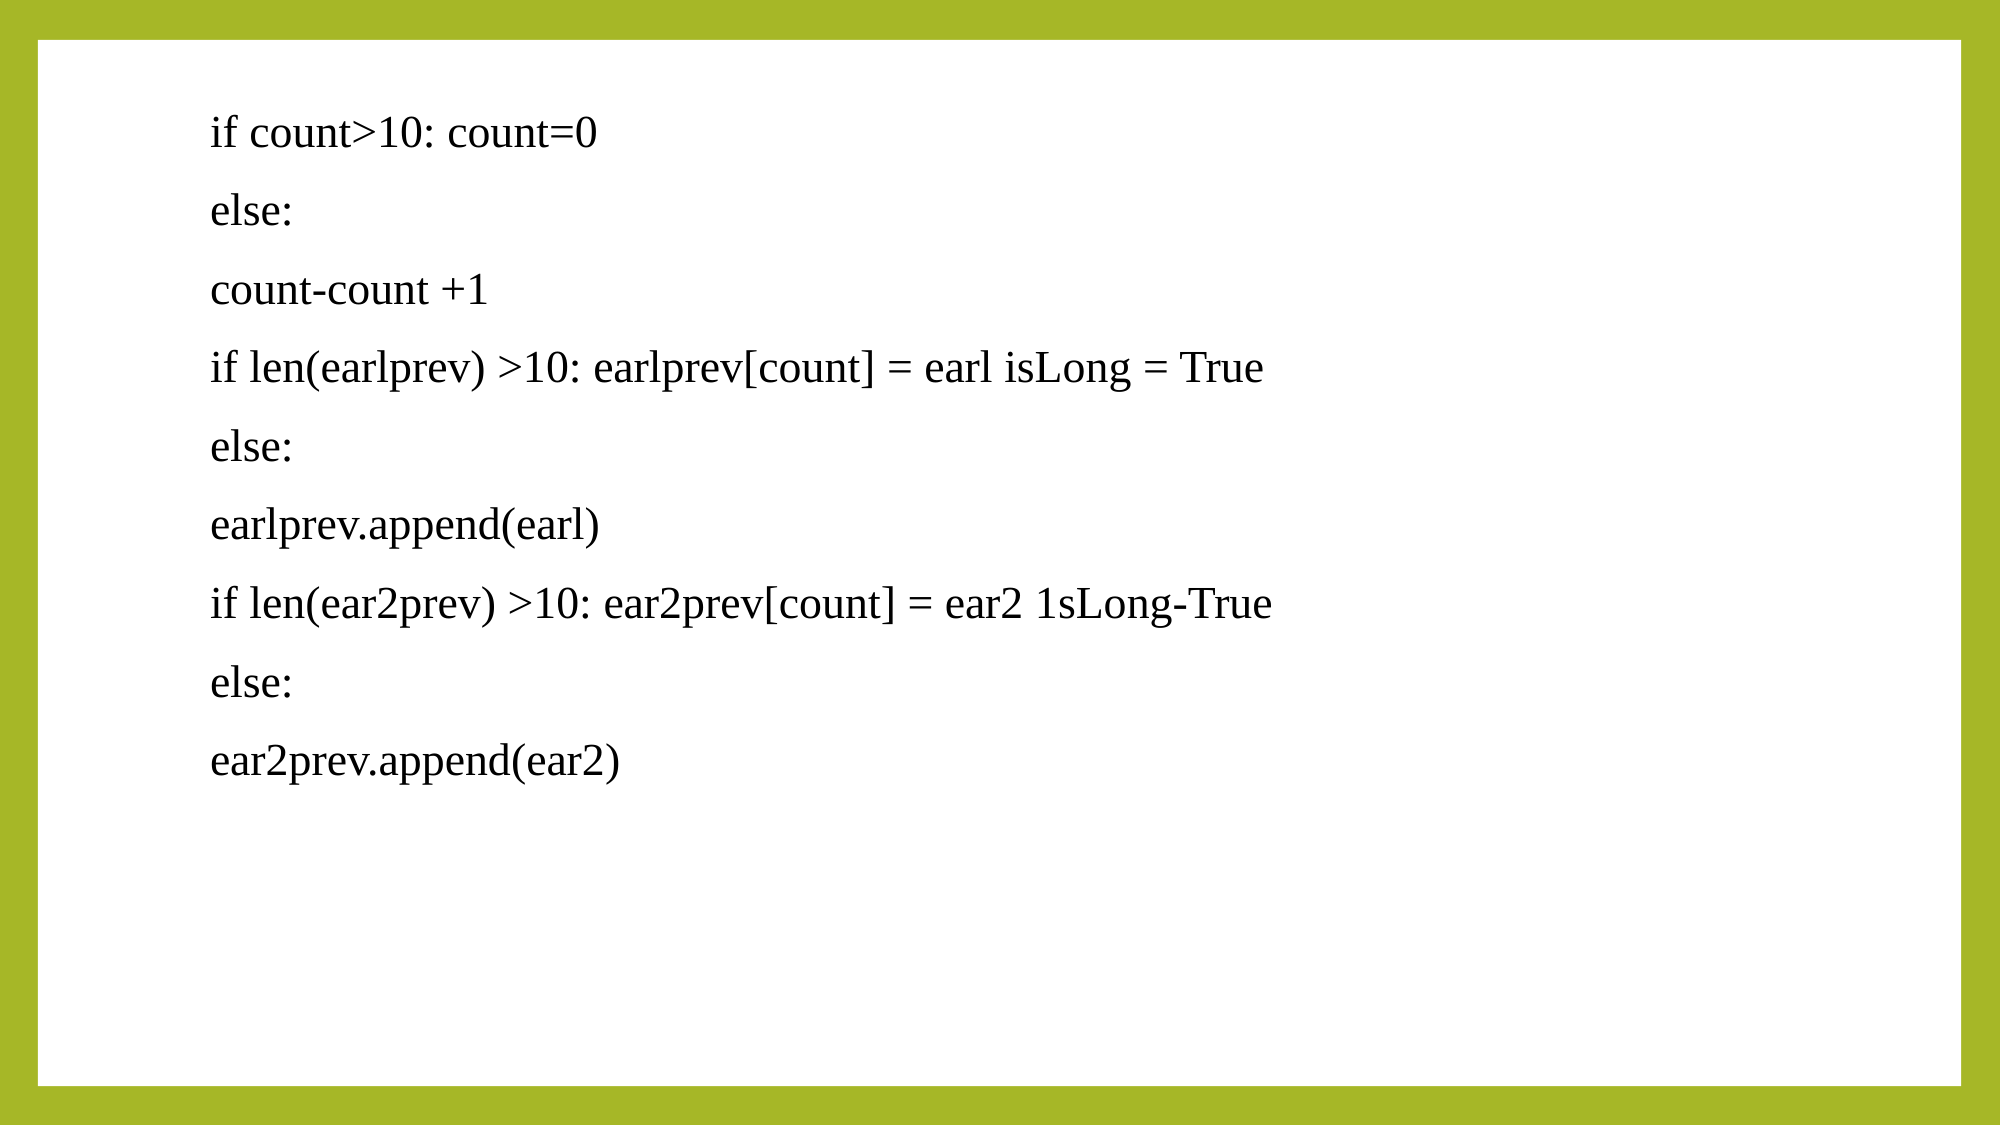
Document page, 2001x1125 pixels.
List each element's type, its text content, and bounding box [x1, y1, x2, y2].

list if count>10: count=0 else: count-count +1 if len(earlprev) >10: earlprev[count] = earl isLong = True else: earlprev.append(earl) if len(ear2prev) >10: ear2prev[count] = ear2 1sLong-True else: ear2prev.append(ear2) [187, 99, 1808, 1000]
